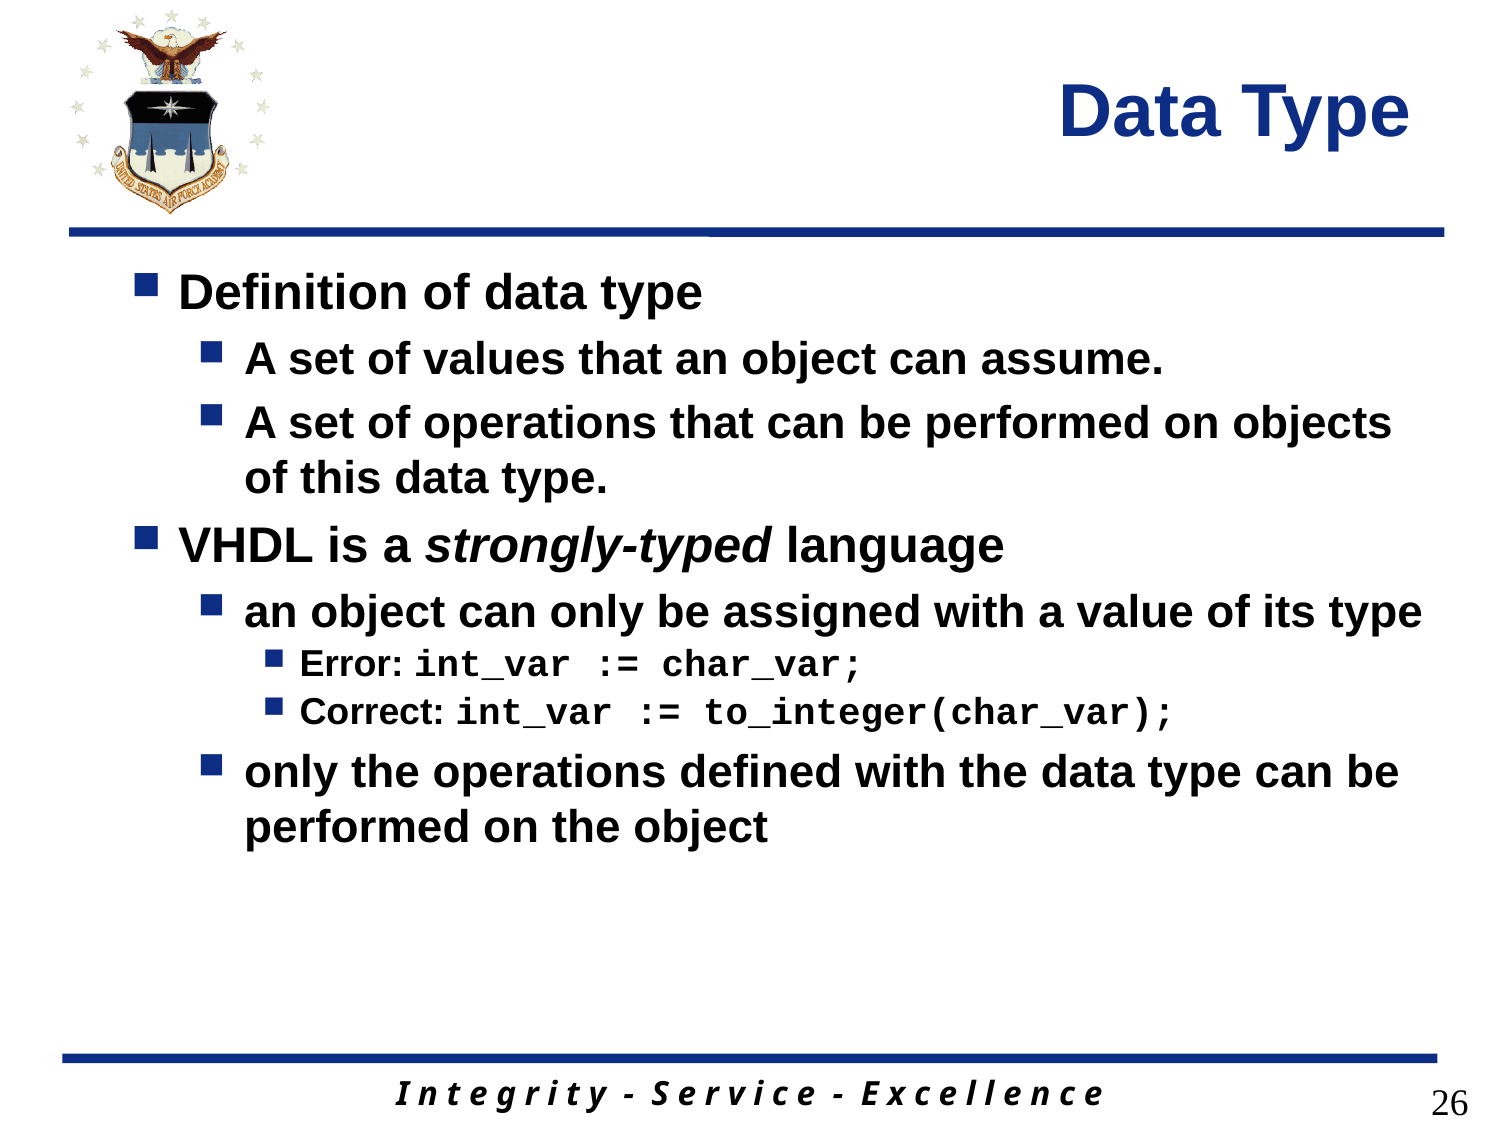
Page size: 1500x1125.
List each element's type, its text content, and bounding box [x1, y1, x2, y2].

picture [63, 0, 275, 222]
title Data Type [313, 12, 1427, 201]
list Definition of data type A set of values that an object can assume. A set of operations that can be performed on objects of this data type. VHDL is a strongly-typed language an object can only be assigned with a value of its type Error: int_var := char_var; Correct: int_var := to_integer(char_var); only the operations defined with the data type can be performed on the object [115, 251, 1451, 962]
slide_number 26 [1133, 1025, 1484, 1105]
